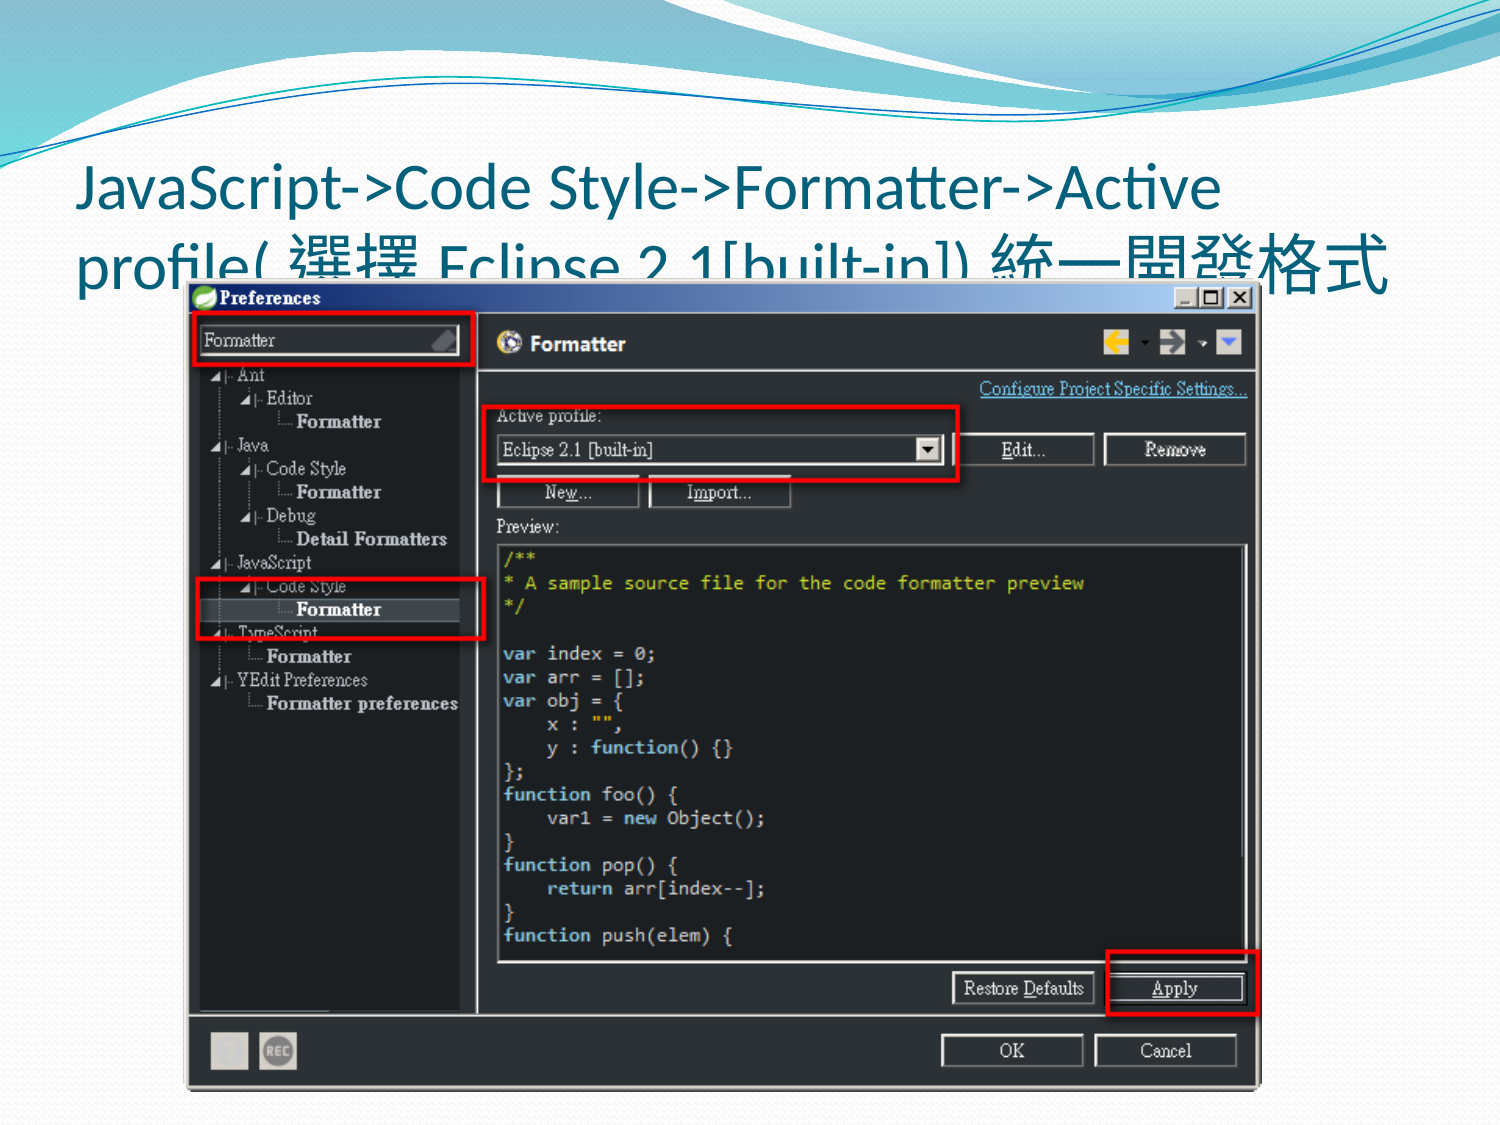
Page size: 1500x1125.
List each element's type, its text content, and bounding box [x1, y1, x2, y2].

text_box [175, 279, 182, 303]
picture [182, 278, 1262, 1092]
text_box [1262, 280, 1267, 303]
title JavaScript->Code Style->Formatter->Active profile(選擇Eclipse 2.1[built-in])統一開發格式 [75, 115, 1425, 303]
